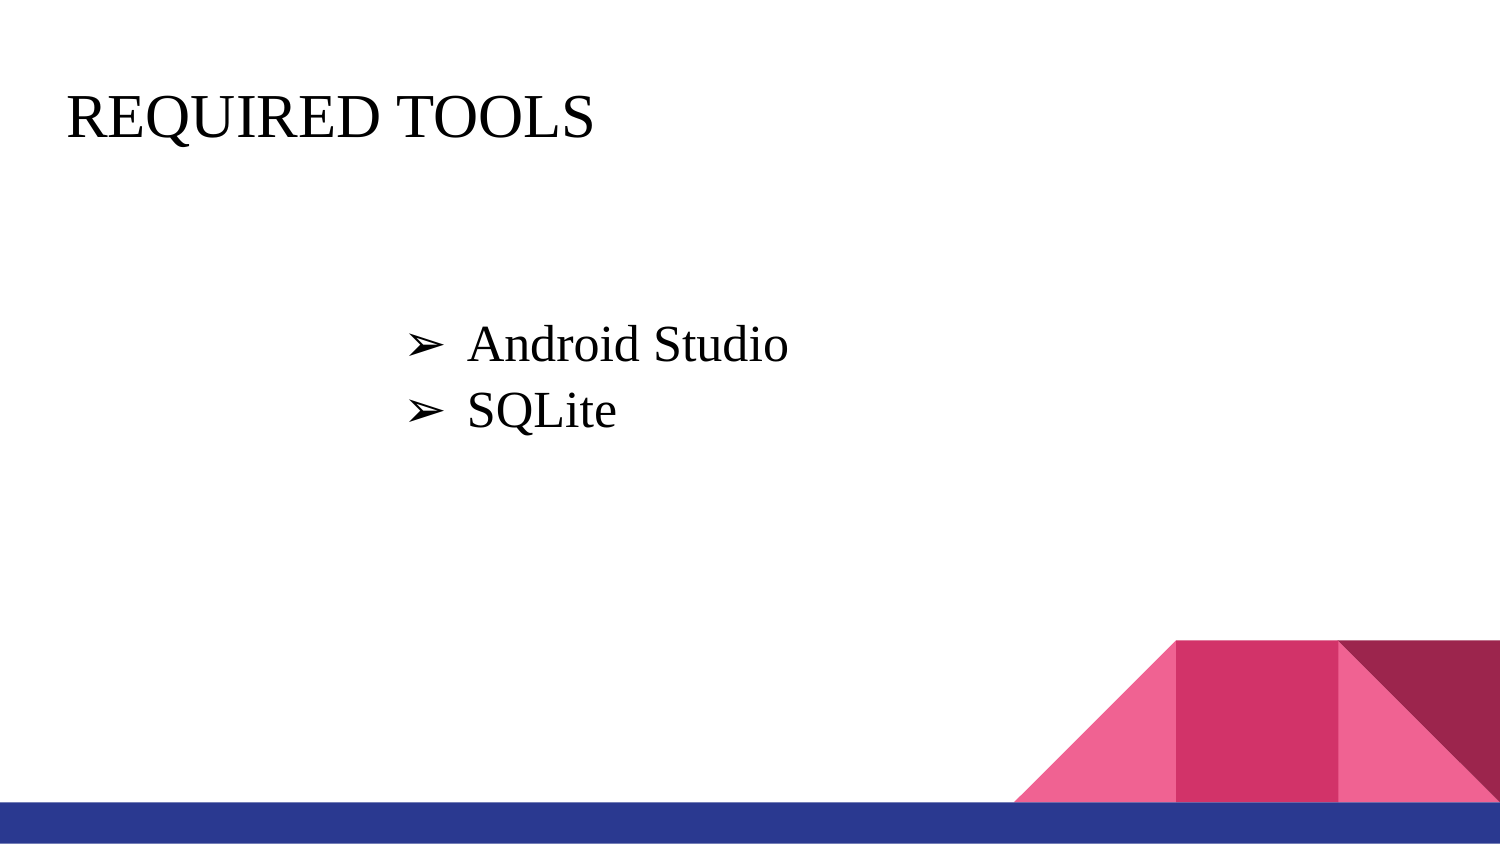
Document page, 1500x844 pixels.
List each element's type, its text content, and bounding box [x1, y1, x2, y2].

list Android Studio SQLite [376, 291, 1205, 678]
title REQUIRED TOOLS [51, 67, 1449, 167]
